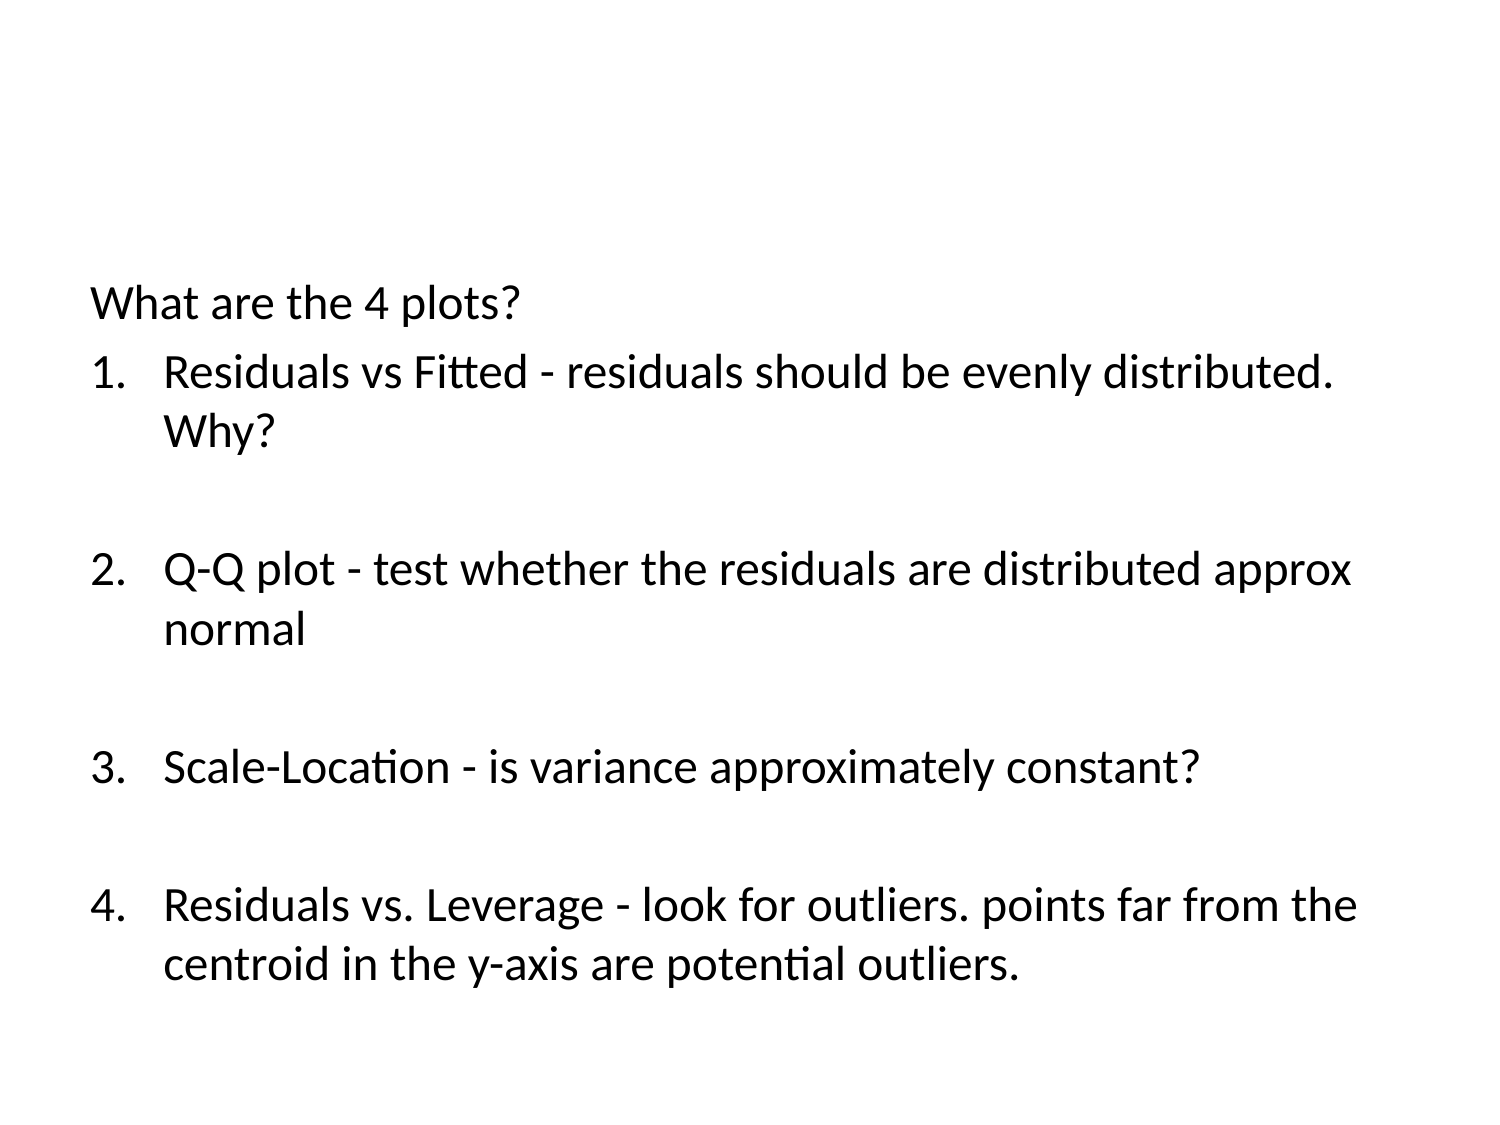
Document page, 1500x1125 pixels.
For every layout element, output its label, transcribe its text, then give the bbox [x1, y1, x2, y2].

list What are the 4 plots? Residuals vs Fitted - residuals should be evenly distributed. Why? Q-Q plot - test whether the residuals are distributed approx normal Scale-Location - is variance approximately constant? Residuals vs. Leverage - look for outliers. points far from the centroid in the y-axis are potential outliers. [75, 262, 1425, 1005]
